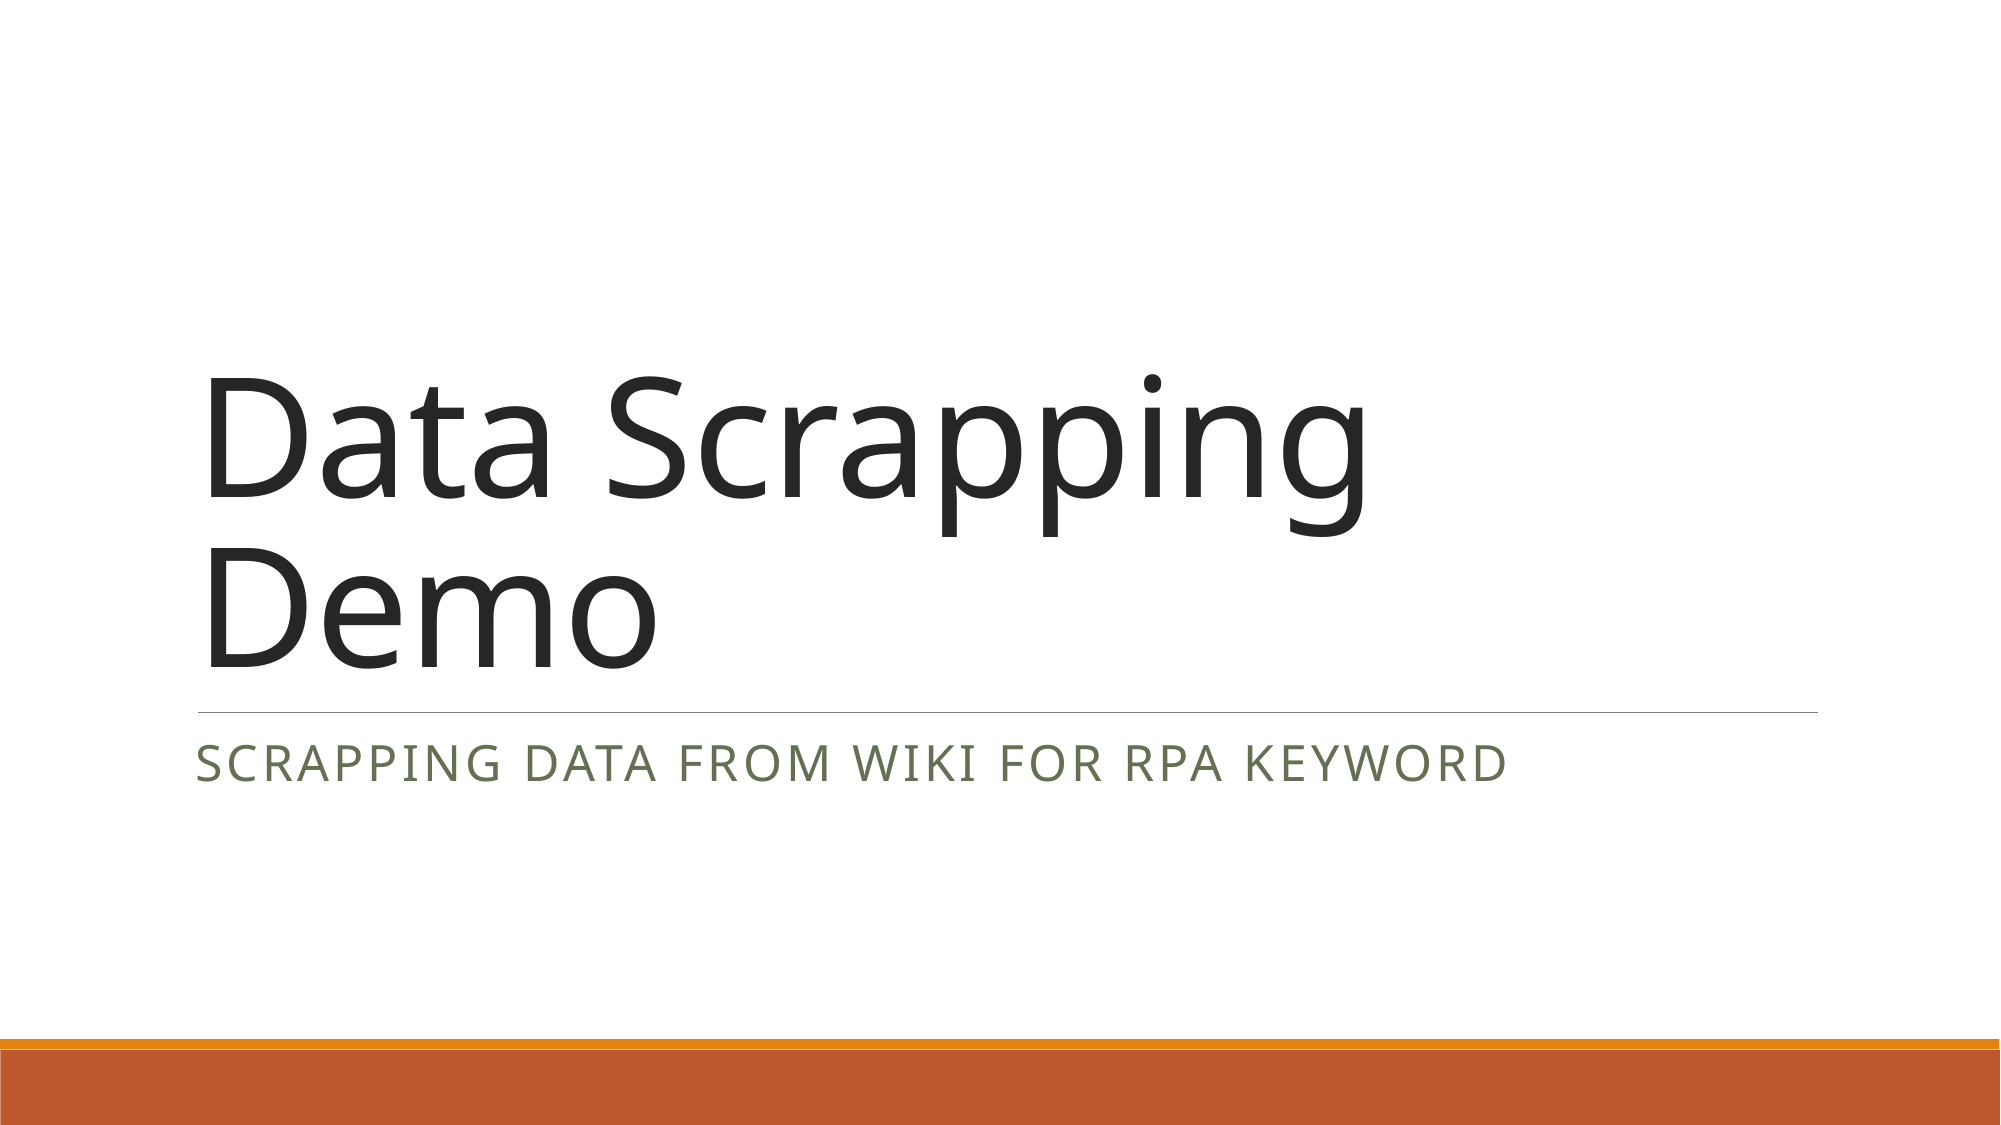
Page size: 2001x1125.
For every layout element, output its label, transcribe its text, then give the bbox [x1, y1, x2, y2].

list Scrapping data from wiki for RPA keyword [180, 730, 1830, 918]
title Data Scrapping Demo [180, 124, 1830, 710]
